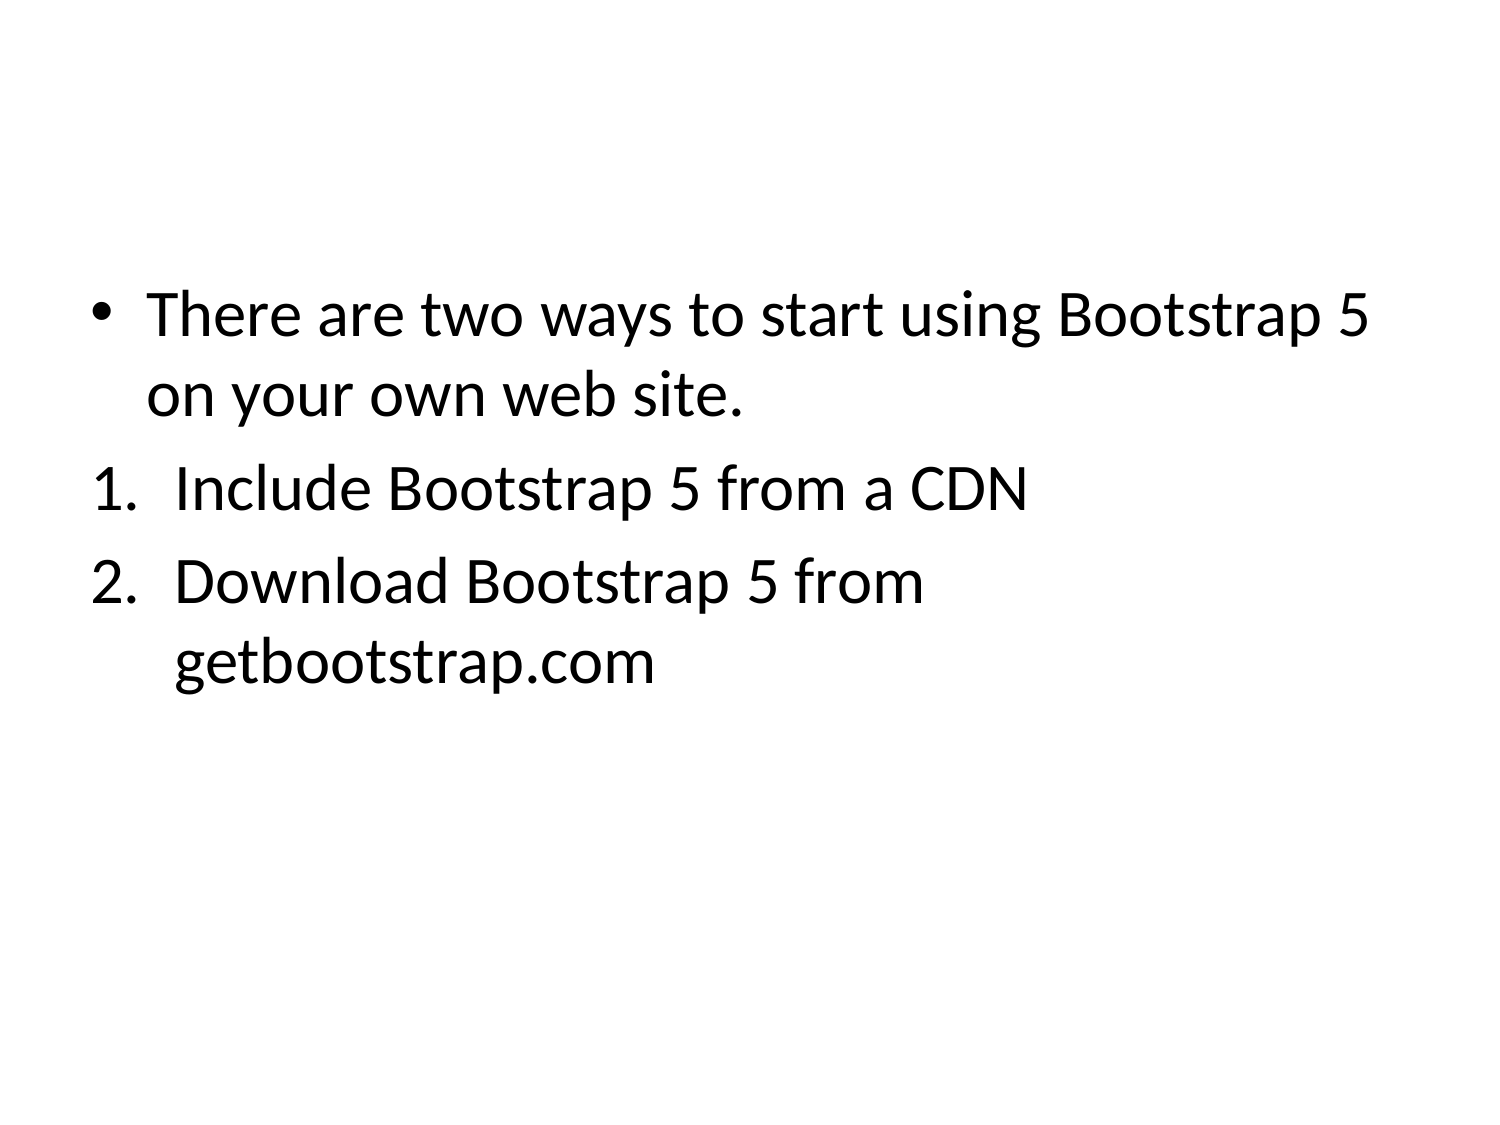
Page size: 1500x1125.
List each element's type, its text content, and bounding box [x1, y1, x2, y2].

list There are two ways to start using Bootstrap 5 on your own web site. Include Bootstrap 5 from a CDN Download Bootstrap 5 from getbootstrap.com [75, 262, 1425, 1005]
